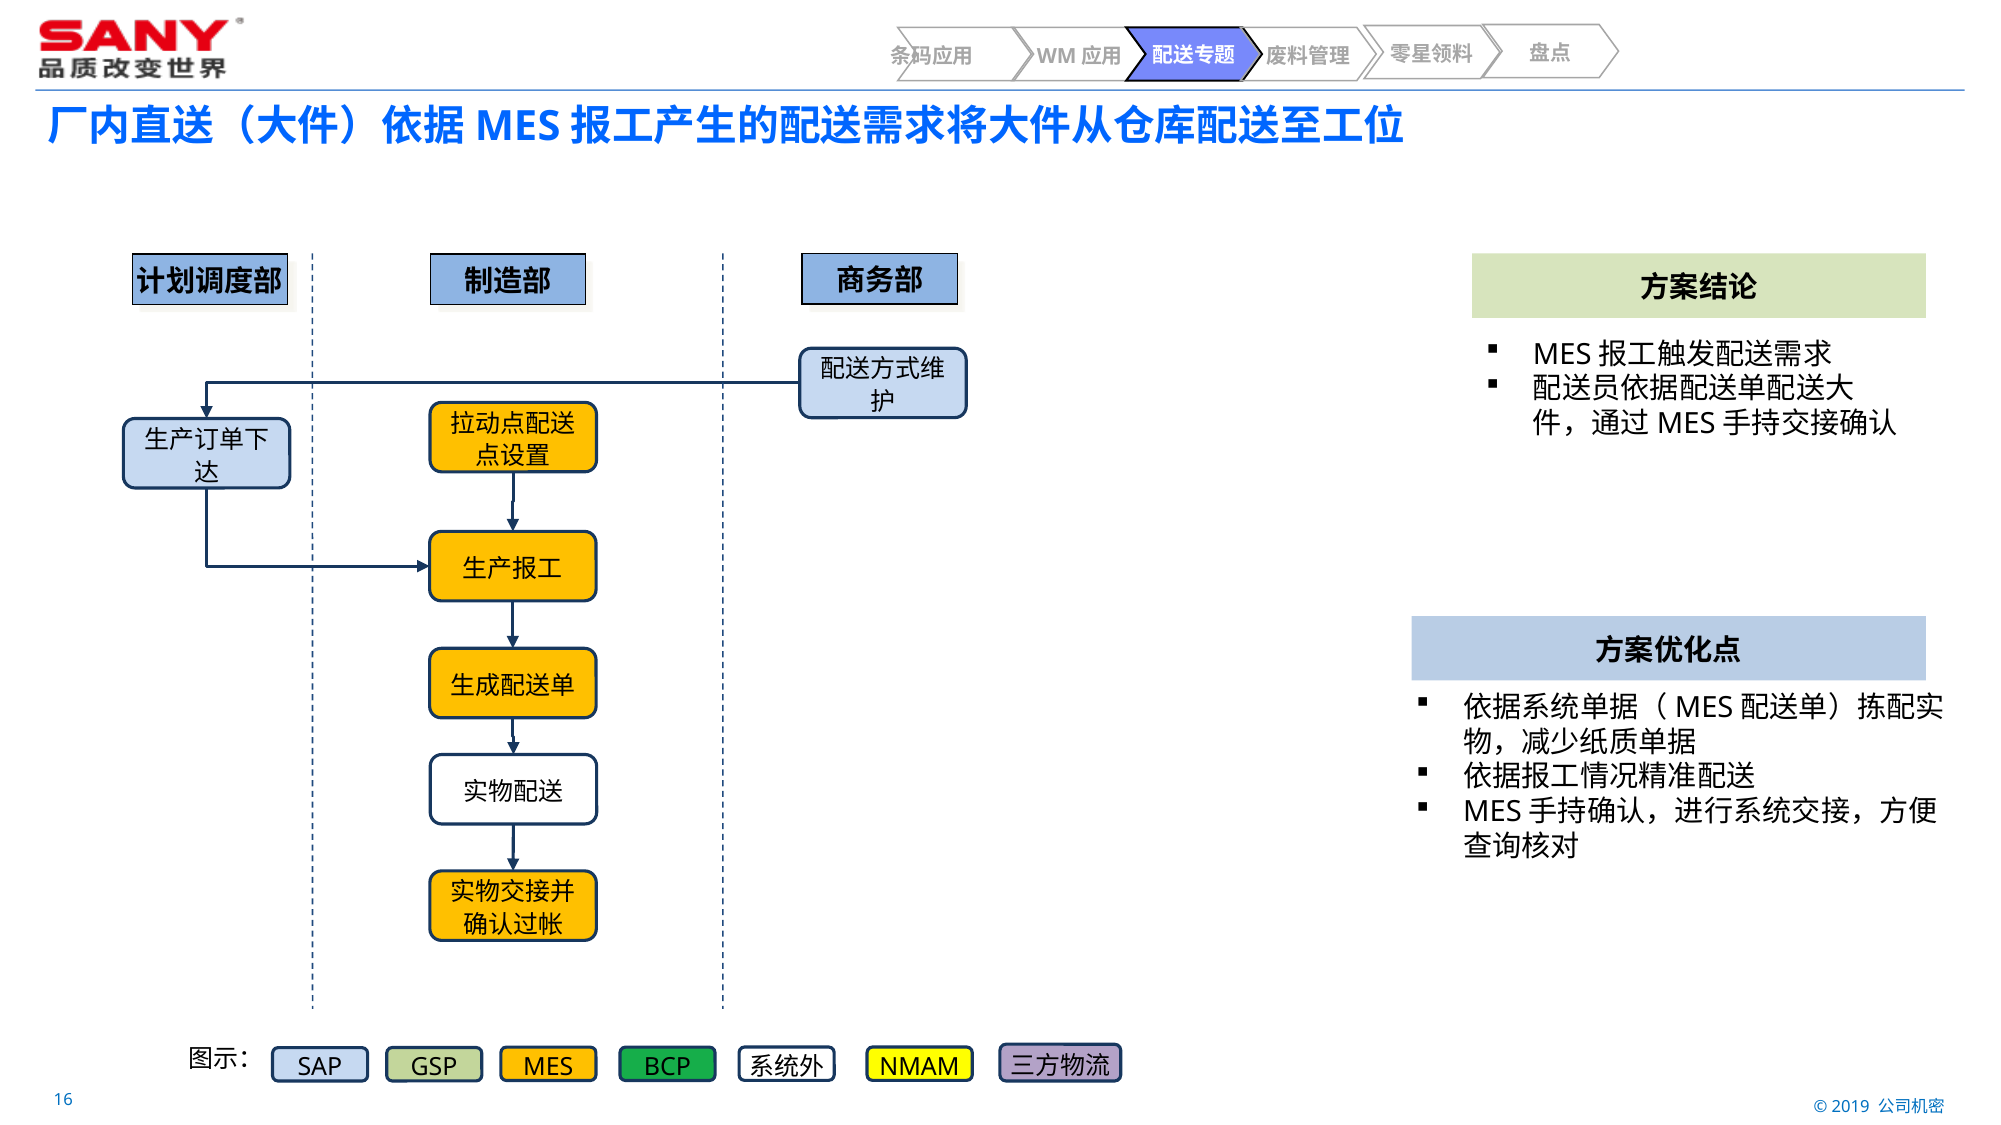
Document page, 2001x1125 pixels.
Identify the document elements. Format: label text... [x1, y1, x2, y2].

text_box 方案优化点 [1411, 616, 1926, 681]
text_box 零星领料 [1364, 25, 1500, 79]
text_box 生产报工 [429, 531, 597, 601]
title 厂内直送（大件）依据MES报工产生的配送需求将大件从仓库配送至工位 [35, 97, 1965, 212]
text_box MES [500, 1047, 596, 1081]
text_box 图示： [173, 1035, 288, 1080]
text_box MES报工触发配送需求 配送员依据配送单配送大件，通过MES手持交接确认 [1471, 327, 1926, 448]
text_box 配送专题 [1126, 27, 1259, 81]
text_box 配送方式维护 [799, 348, 967, 418]
text_box GSP [386, 1047, 482, 1081]
text_box 生成配送单 [429, 648, 597, 718]
text_box WM应用 [1011, 27, 1144, 81]
text_box 废料管理 [1240, 27, 1377, 81]
text_box NMAM [867, 1046, 973, 1081]
text_box 盘点 [1482, 24, 1619, 78]
text_box 拉动点配送点设置 [430, 427, 597, 472]
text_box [278, 415, 358, 639]
text_box 实物配送 [430, 754, 597, 824]
text_box 制造部 [430, 253, 586, 305]
text_box 生产订单下达 [123, 418, 273, 488]
text_box SAP [272, 1047, 368, 1082]
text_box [206, 382, 800, 419]
text_box 实物交接并确认过帐 [429, 870, 597, 941]
text_box 方案结论 [1472, 253, 1926, 318]
text_box 商务部 [802, 253, 958, 305]
text_box 计划调度部 [132, 253, 288, 305]
text_box 条码应用 [897, 27, 1030, 81]
text_box 三方物流 [999, 1044, 1121, 1082]
text_box 依据系统单据（MES配送单）拣配实物，减少纸质单据 依据报工情况精准配送 MES手持确认，进行系统交接，方便查询核对 [1401, 680, 1965, 871]
picture [38, 8, 264, 89]
text_box BCP [619, 1047, 716, 1081]
text_box 系统外 [739, 1046, 835, 1081]
